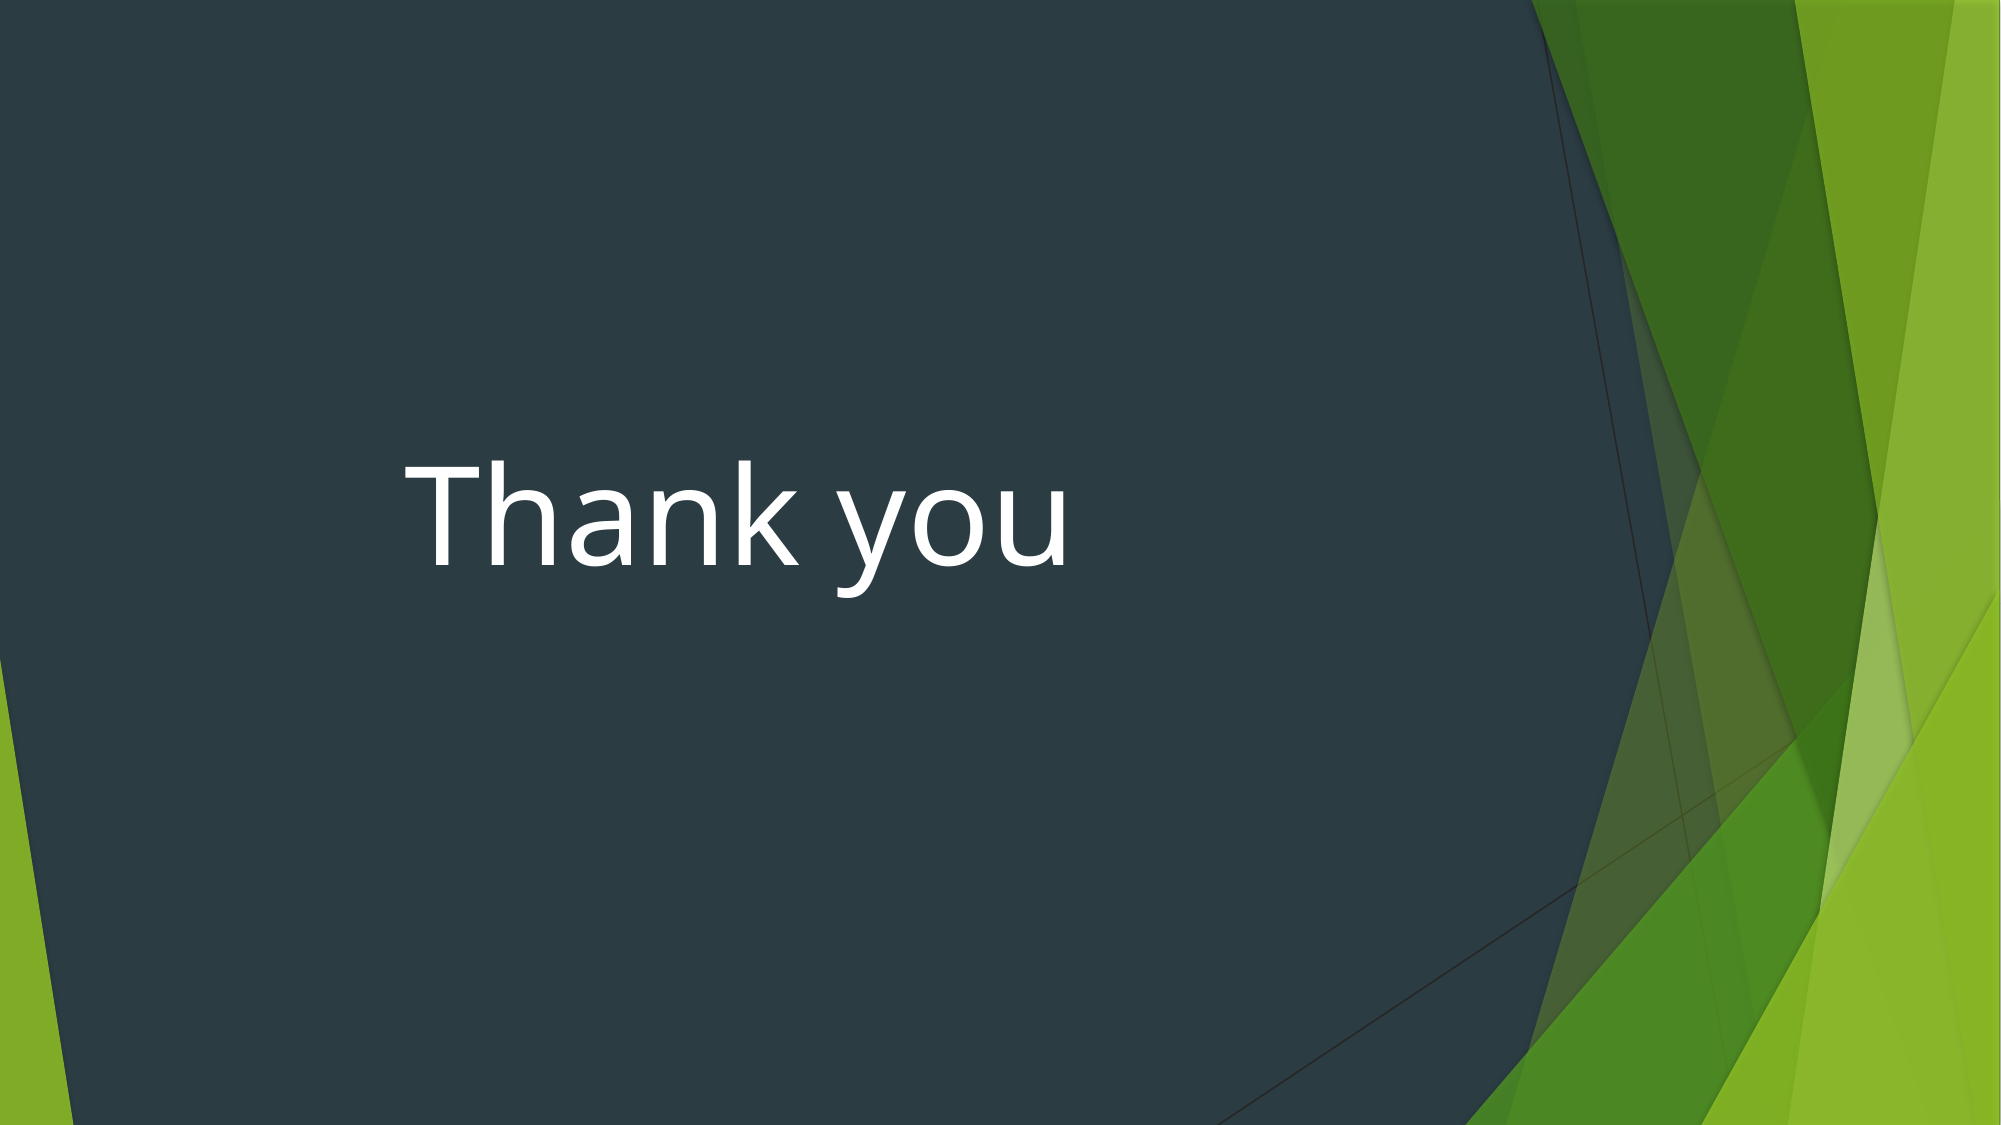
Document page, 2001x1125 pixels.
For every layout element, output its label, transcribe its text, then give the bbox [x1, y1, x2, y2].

text_box Thank you [389, 420, 1339, 601]
